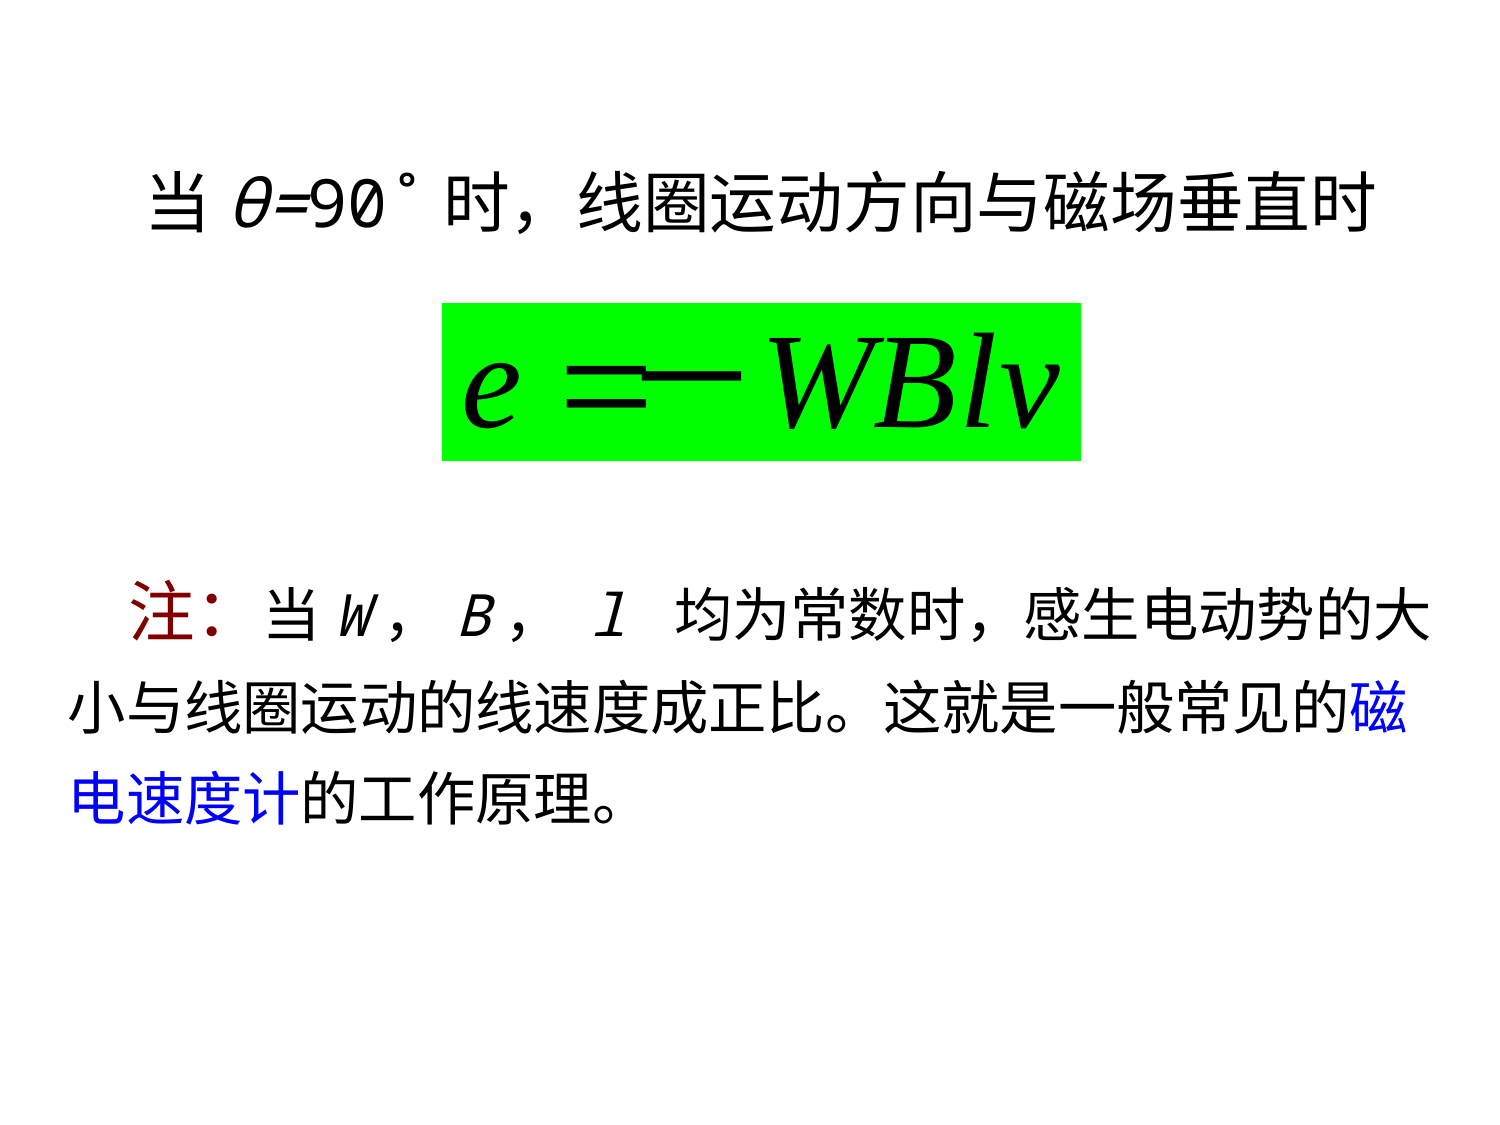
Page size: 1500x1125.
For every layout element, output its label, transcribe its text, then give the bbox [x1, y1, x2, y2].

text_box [442, 302, 1081, 462]
text_box 当θ=90˚时，线圈运动方向与磁场垂直时 [129, 137, 1500, 248]
text_box 注：当W，B， l 均为常数时，感生电动势的大小与线圈运动的线速度成正比。这就是一般常见的磁电速度计的工作原理。 [53, 538, 1471, 840]
